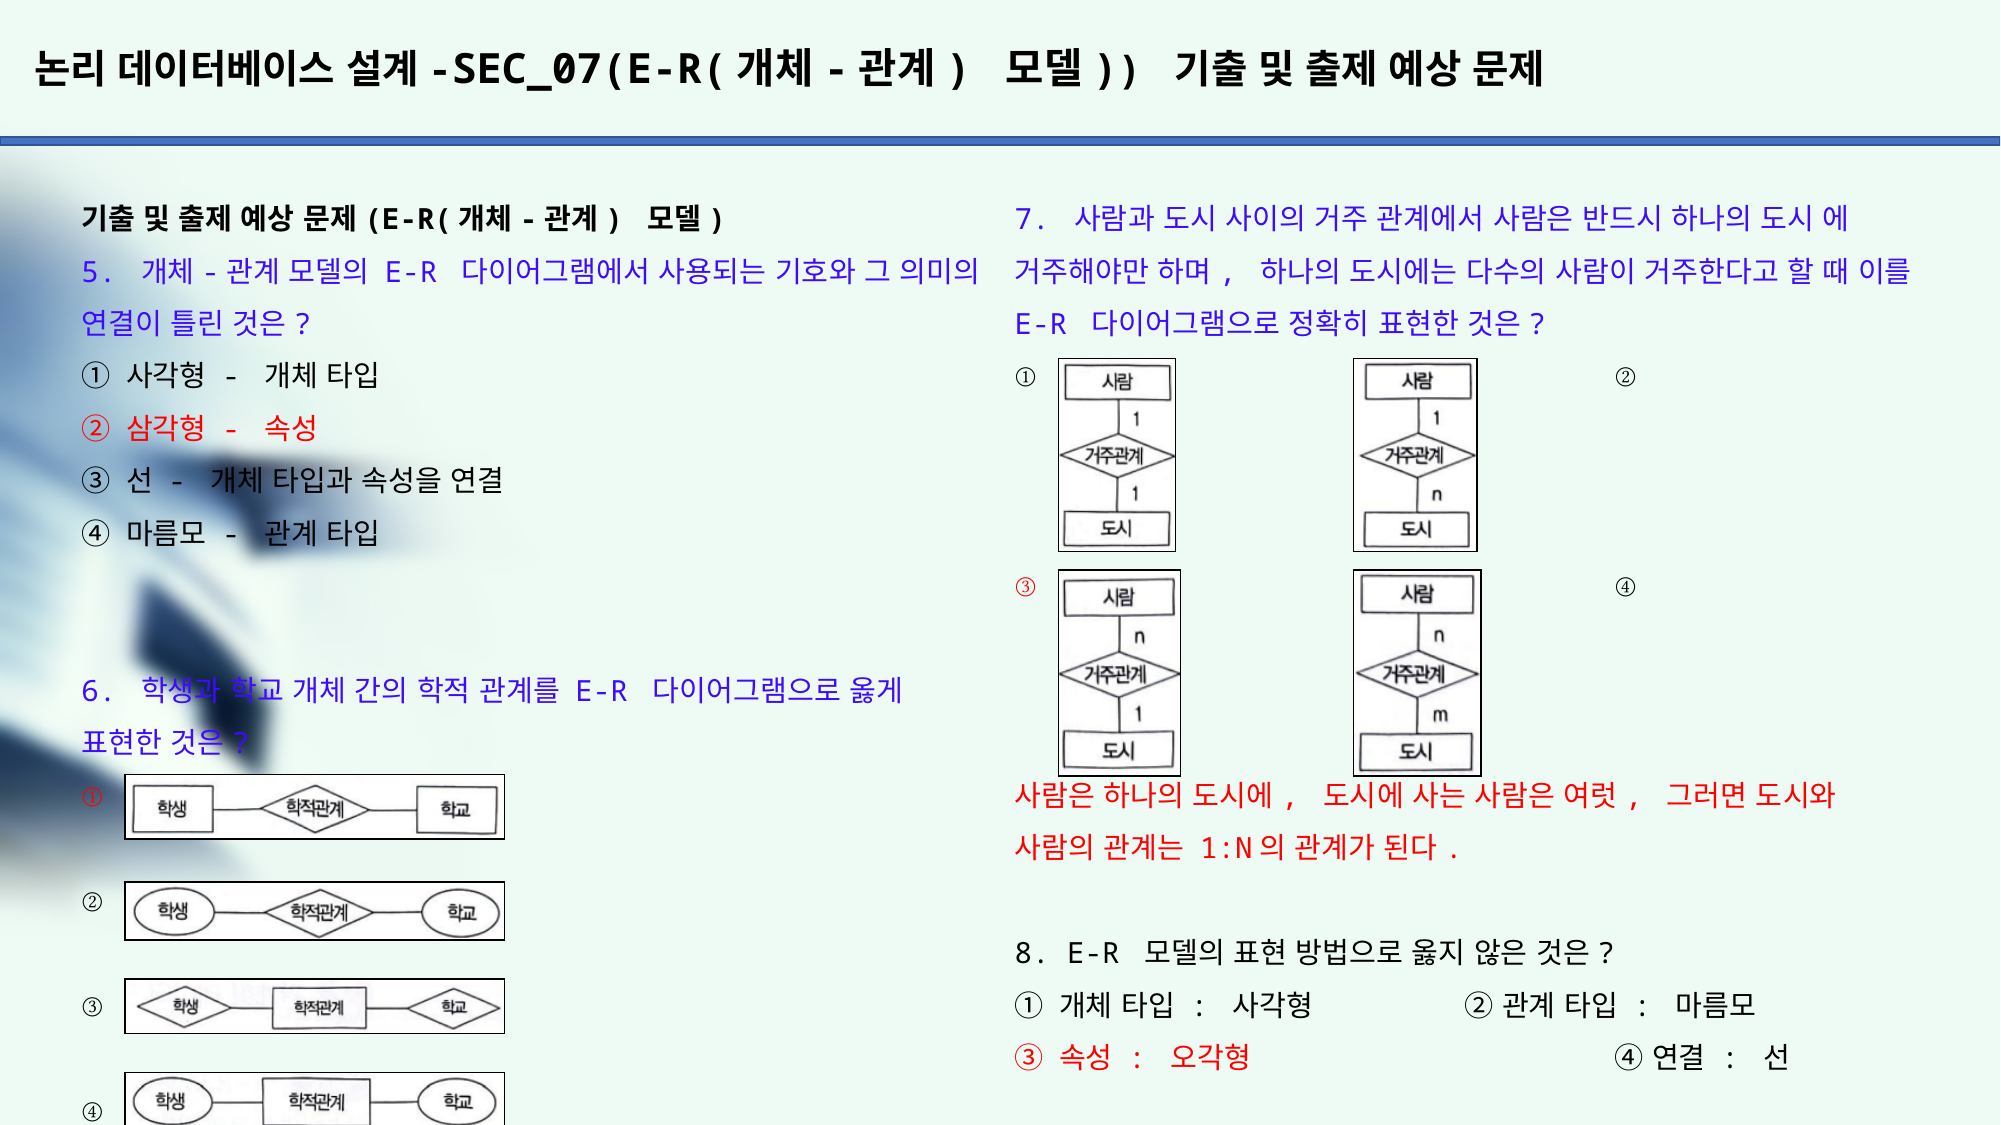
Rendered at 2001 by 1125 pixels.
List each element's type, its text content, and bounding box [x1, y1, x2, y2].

picture [1059, 359, 1175, 551]
picture [125, 882, 504, 940]
picture [125, 1073, 504, 1125]
picture [125, 775, 504, 839]
title 논리 데이터베이스 설계-SEC_07(E-R(개체-관계) 모델)) 기출 및 출제 예상 문제 [19, 14, 1993, 126]
picture [1354, 359, 1477, 551]
picture [0, 0, 2000, 136]
text_box 기출 및 출제 예상 문제(E-R(개체-관계) 모델) 5. 개체-관계 모델의 E-R 다이어그램에서 사용되는 기호와 그 의미의 연결이 틀린 것은? ① 사각형 - 개체 타입 ② 삼각형 - 속성 ③ 선 - 개체 타입과 속성을 연결 ④ 마름모 - 관계 타입 6. 학생과 학교 개체 간의 학적 관계를 E-R 다이어그램으로 옳게 표현한 것은? ① ② ③ ④ [66, 175, 1000, 1125]
picture [125, 979, 504, 1033]
picture [1354, 570, 1480, 776]
picture [0, 146, 2000, 1125]
text_box 7. 사람과 도시 사이의 거주 관계에서 사람은 반드시 하나의 도시 에 거주해야만 하며, 하나의 도시에는 다수의 사람이 거주한다고 할 때 이를 E-R 다이어그램으로 정확히 표현한 것은? ① ② ③ ④ 사람은 하나의 도시에, 도시에 사는 사람은 여럿, 그러면 도시와 사람의 관계는 1:N의 관계가 된다. 8. E-R 모델의 표현 방법으로 옳지 않은 것은? ① 개체 타입 : 사각형 ② 관계 타입 : 마름모 ③ 속성 : 오각형 ④ 연결 : 선 [999, 175, 1934, 1082]
picture [1059, 570, 1180, 776]
